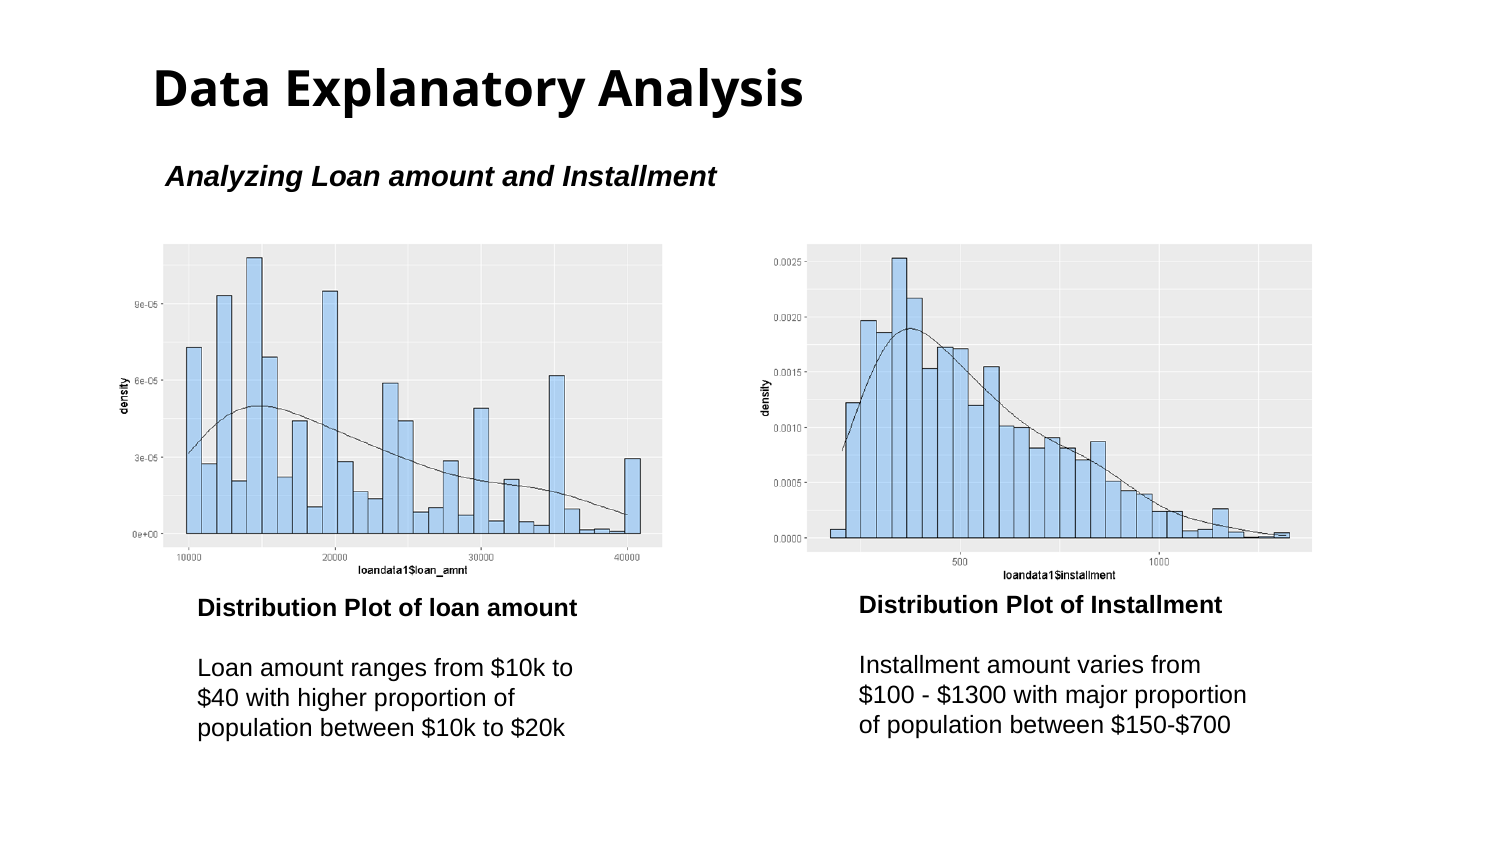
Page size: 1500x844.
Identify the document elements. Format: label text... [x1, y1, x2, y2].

picture [753, 237, 1318, 587]
text_box Distribution Plot of Installment Installment amount varies from $100 - $1300 with major proportion of population between $150-$700 [844, 587, 1277, 776]
picture [112, 237, 668, 581]
text_box Analyzing Loan amount and Installment [150, 149, 997, 200]
text_box Distribution Plot of loan amount Loan amount ranges from $10k to $40 with higher proportion of population between $10k to $20k [182, 584, 615, 749]
title Data Explanatory Analysis [137, 17, 1500, 163]
